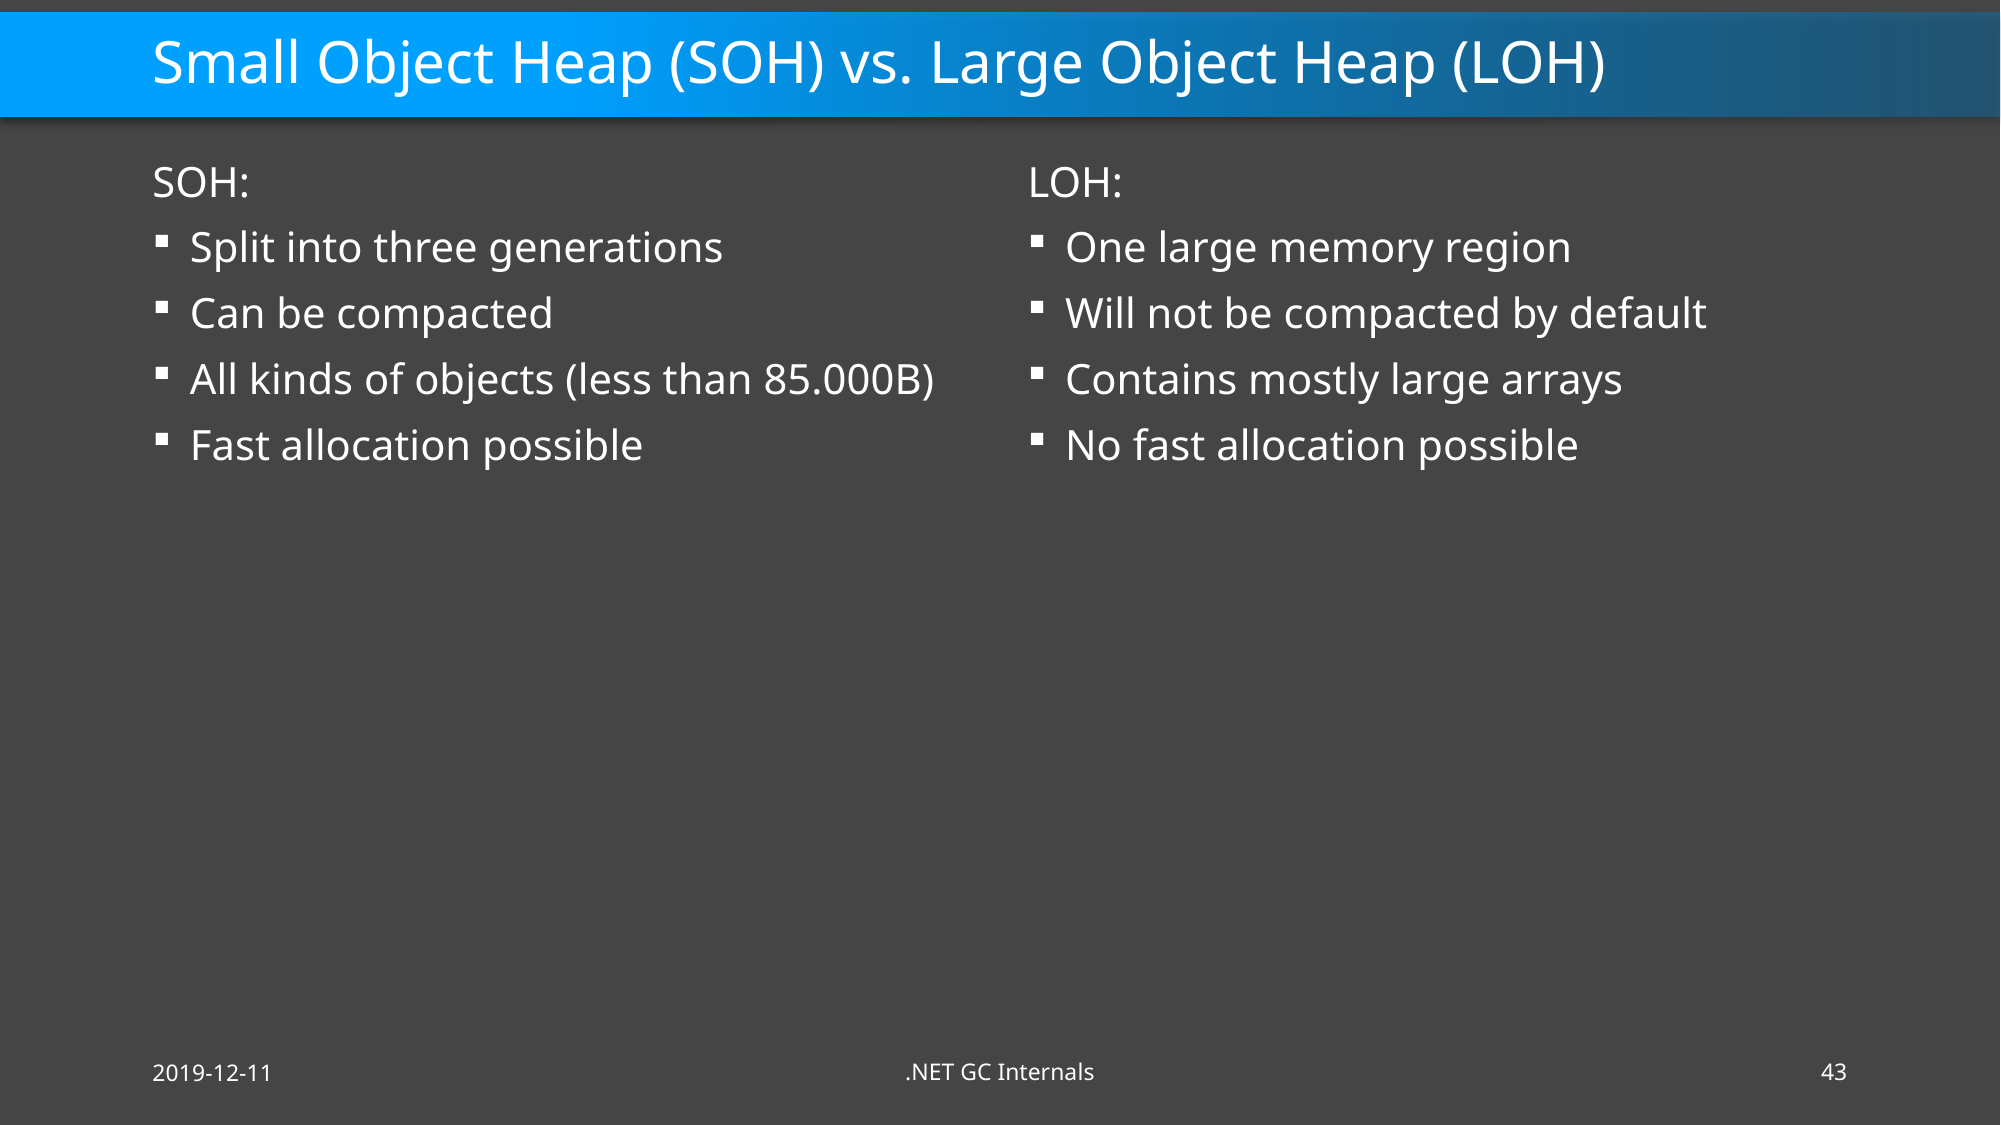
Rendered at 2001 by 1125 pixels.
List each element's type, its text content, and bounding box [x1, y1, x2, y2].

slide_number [137, 1042, 588, 1103]
title Small Object Heap (SOH) vs. Large Object Heap (LOH) [137, 23, 1863, 107]
list SOH: Split into three generations Can be compacted All kinds of objects (less than 85.000B) Fast allocation possible [137, 153, 988, 1028]
list LOH: One large memory region Will not be compacted by default Contains mostly large arrays No fast allocation possible [1012, 153, 1863, 1028]
slide_number 43 [1412, 1042, 1863, 1103]
footer .NET GC Internals [662, 1042, 1338, 1103]
